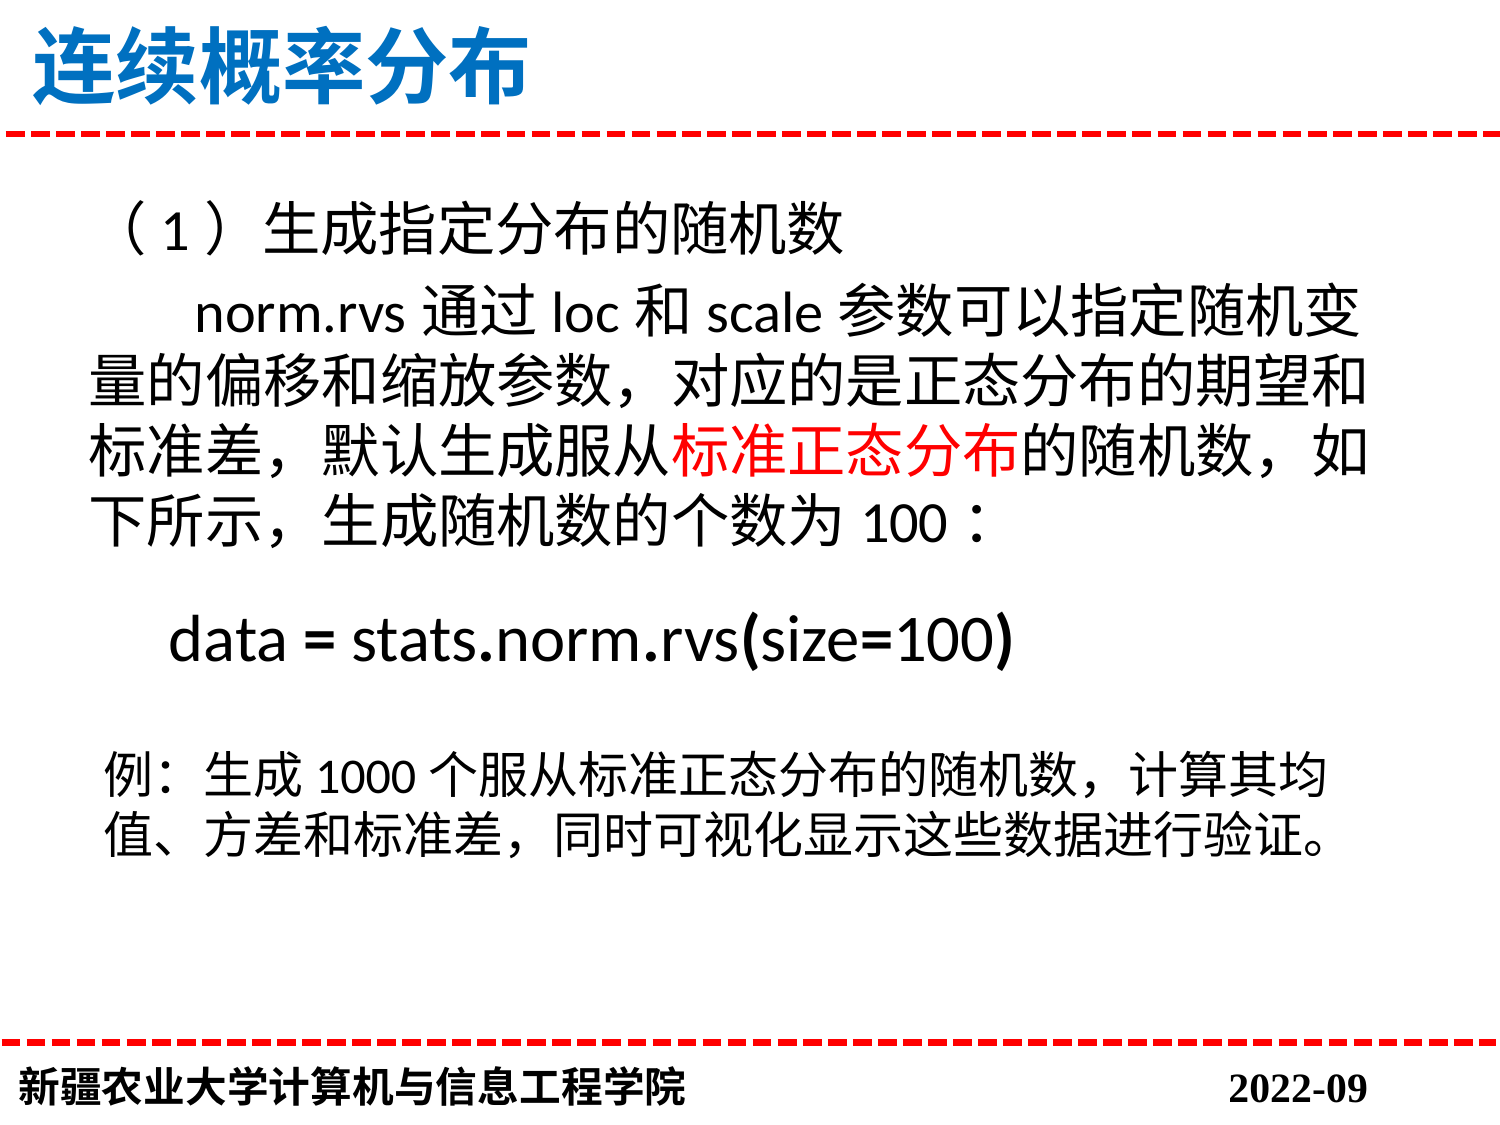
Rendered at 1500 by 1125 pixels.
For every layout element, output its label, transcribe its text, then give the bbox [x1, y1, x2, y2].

text_box data = stats.norm.rvs(size=100) [153, 587, 1031, 683]
text_box 例：生成1000个服从标准正态分布的随机数，计算其均值、方差和标准差，同时可视化显示这些数据进行验证。 [88, 736, 1400, 871]
list （1）生成指定分布的随机数 norm.rvs通过loc和scale参数可以指定随机变量的偏移和缩放参数，对应的是正态分布的期望和标准差，默认生成服从标准正态分布的随机数，如下所示，生成随机数的个数为100： [73, 184, 1424, 516]
title 连续概率分布 [17, 0, 1487, 167]
